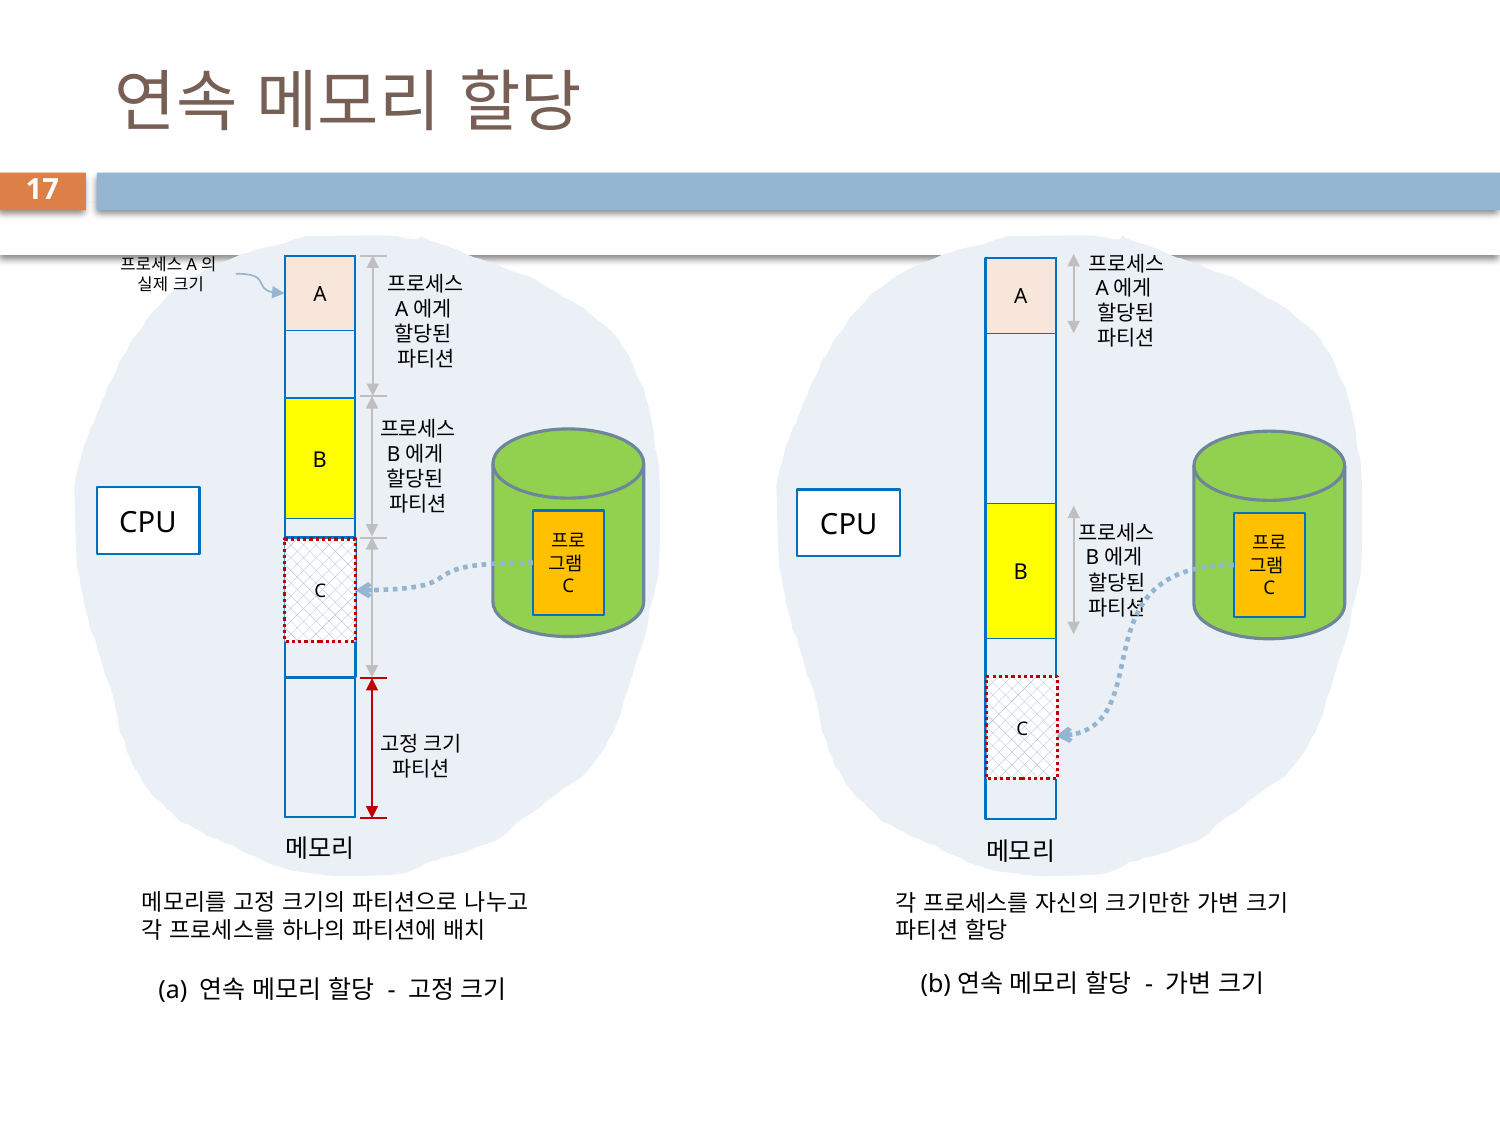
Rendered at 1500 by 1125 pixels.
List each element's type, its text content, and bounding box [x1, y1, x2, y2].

text_box [984, 257, 1058, 821]
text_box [355, 562, 534, 591]
title 연속 메모리 할당 [99, 37, 1438, 161]
text_box 프로세스 B에게 할당된 파티션 [377, 408, 471, 524]
text_box CPU [796, 488, 902, 557]
text_box 프로세스 A에게 할당된 파티션 [1073, 242, 1180, 358]
text_box 프로그램C [531, 509, 605, 617]
text_box 각 프로세스를 자신의 크기만한 가변 크기 파티션 할당 [880, 881, 1338, 951]
text_box 메모리 [270, 825, 370, 871]
text_box [1192, 429, 1347, 641]
text_box [283, 676, 357, 819]
slide_number 17 [0, 170, 87, 211]
text_box (a) 연속 메모리 할당 - 고정 크기 [143, 965, 522, 1011]
text_box C [283, 537, 357, 643]
text_box [72, 302, 366, 866]
text_box (b)연속 메모리 할당 - 가변 크기 [905, 960, 1287, 1005]
text_box [774, 233, 1364, 878]
text_box 프로세스 B에게 할당된 파티션 [1078, 511, 1170, 563]
text_box 메모리 [971, 827, 1070, 873]
text_box 프로세스A의 실제 크기 [105, 246, 236, 302]
text_box 프로세스 A에게 할당된 파티션 [379, 263, 479, 378]
text_box 고정 크기 파티션 [377, 723, 477, 789]
text_box [283, 640, 357, 676]
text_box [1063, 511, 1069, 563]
text_box [283, 255, 357, 396]
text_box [219, 273, 285, 294]
text_box C [985, 675, 1059, 780]
text_box [491, 427, 646, 639]
text_box CPU [95, 486, 201, 555]
text_box 메모리를 고정 크기의 파티션으로 나누고 각 프로세스를 하나의 파티션에 배치 [127, 880, 589, 951]
text_box [283, 396, 357, 536]
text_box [1055, 564, 1235, 737]
text_box 프로그램C [1232, 511, 1306, 619]
text_box [236, 233, 662, 878]
